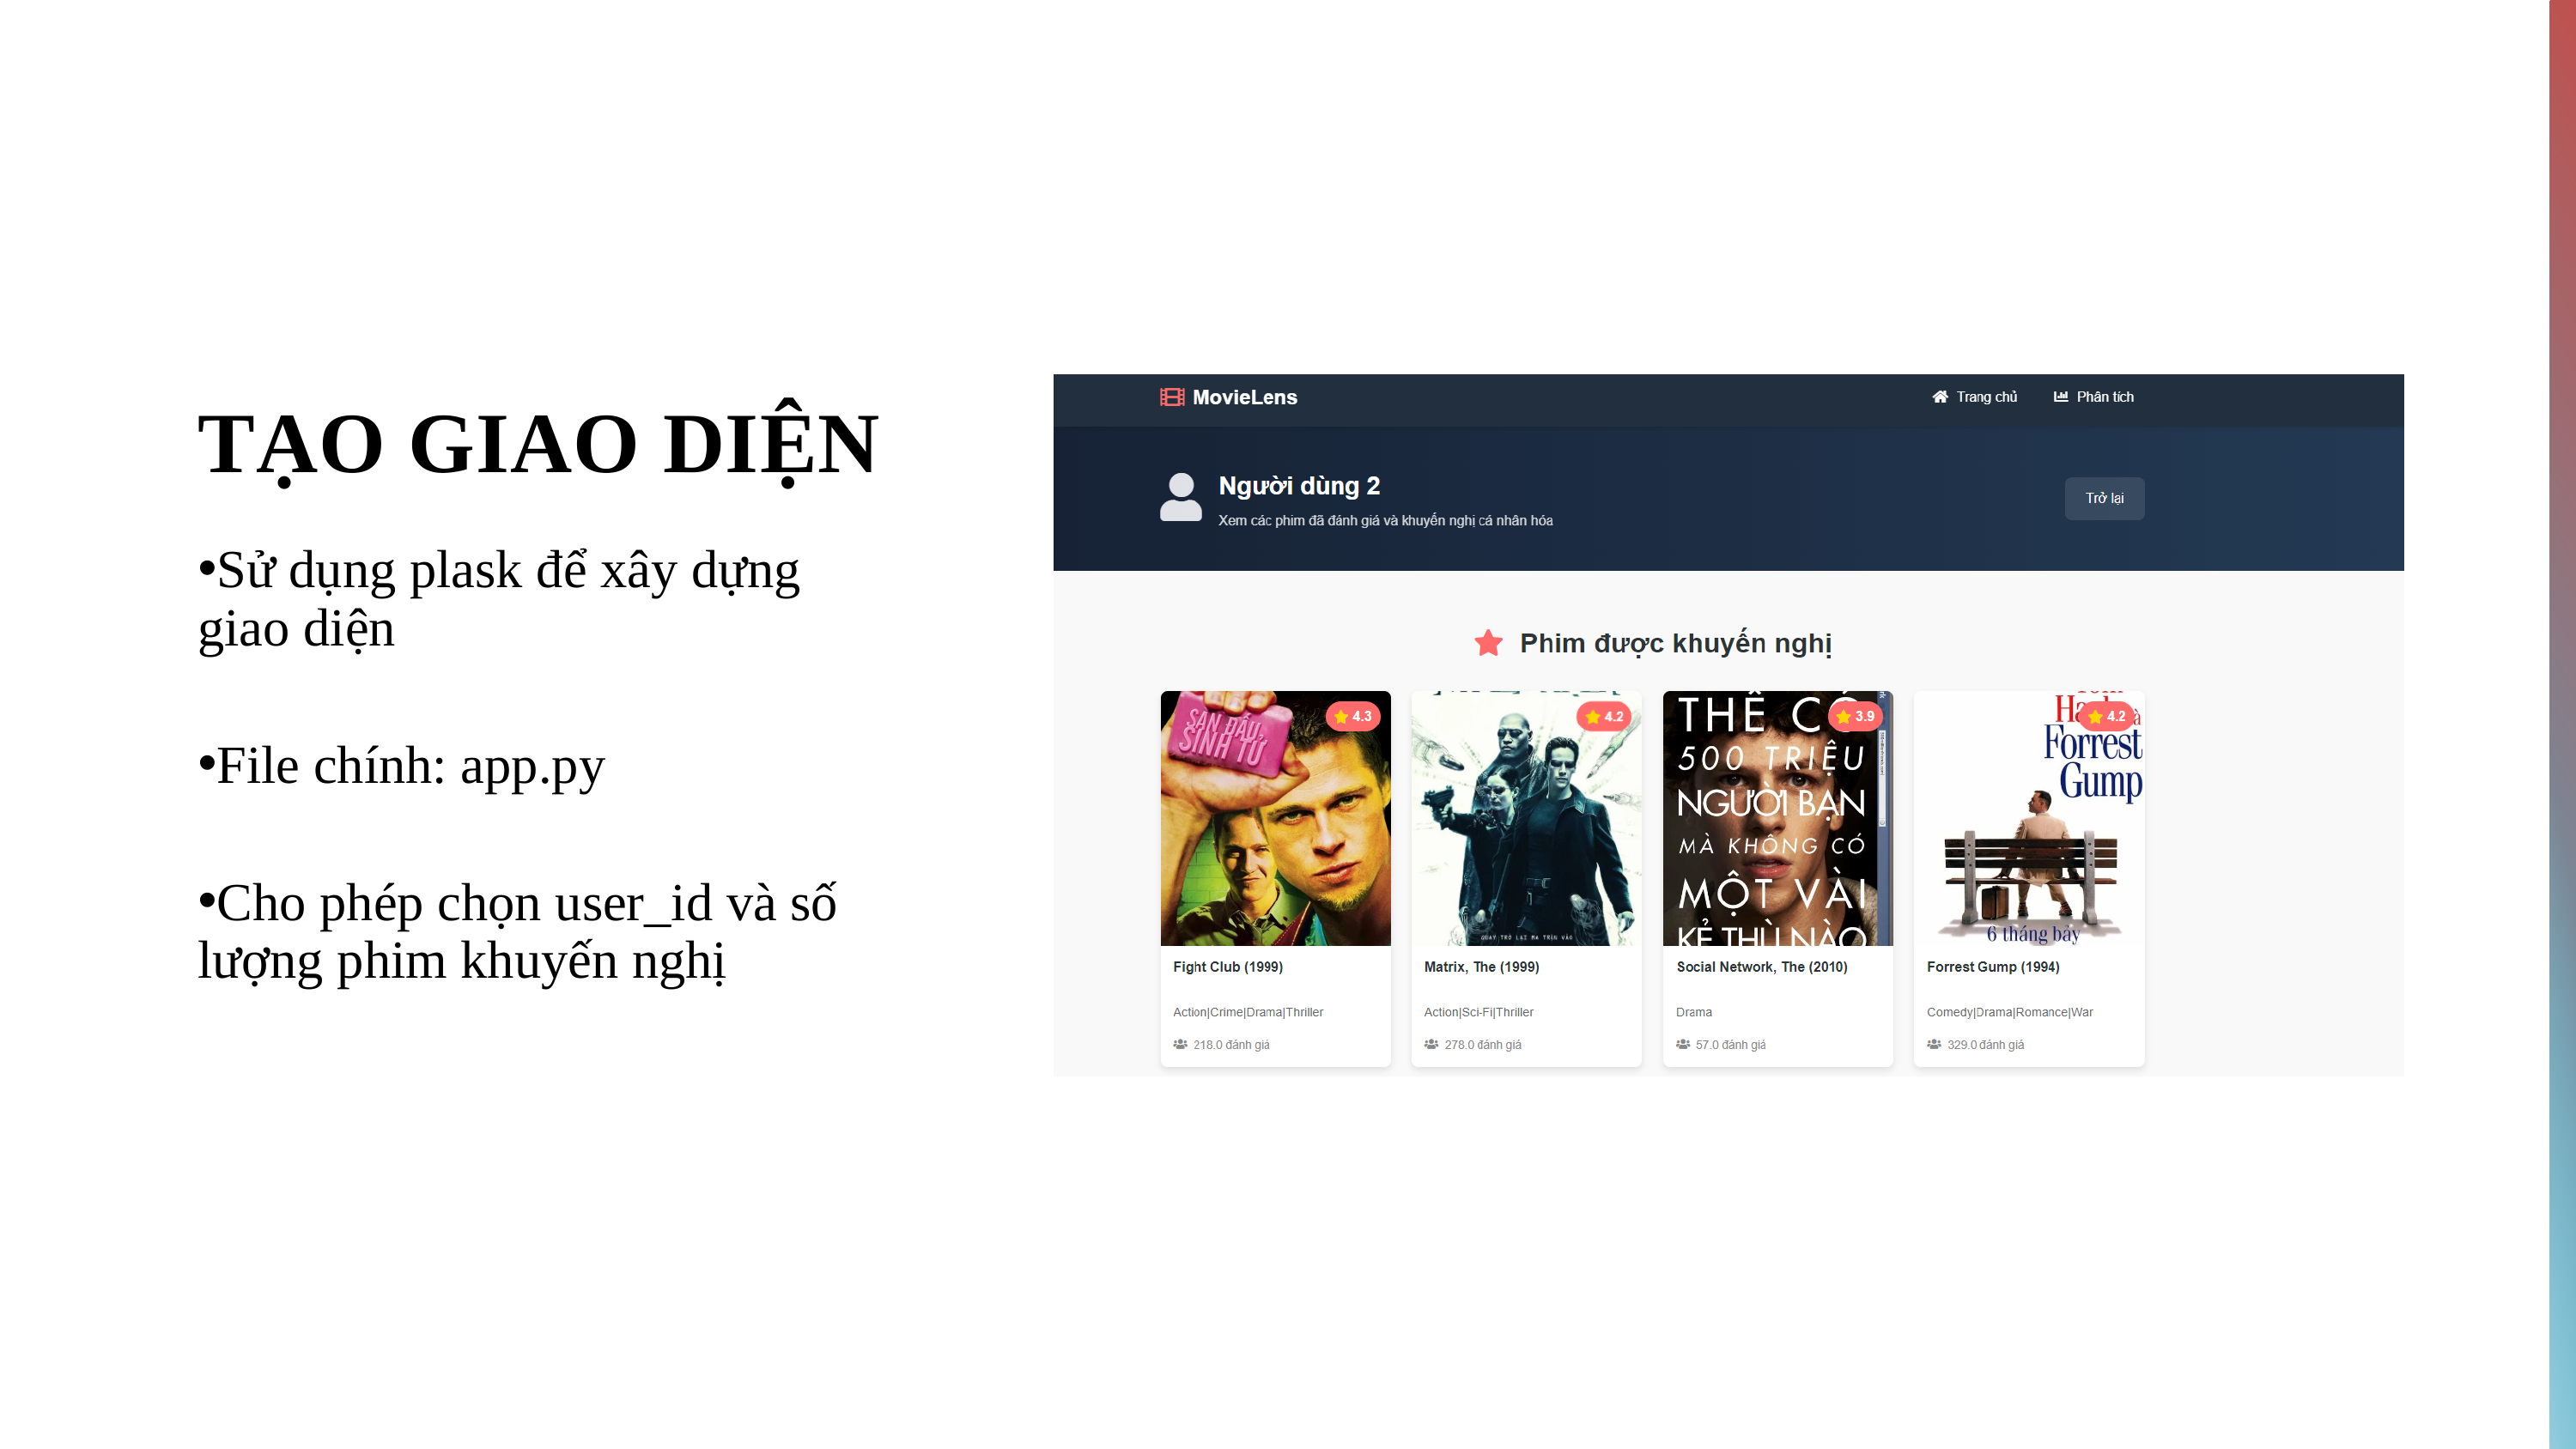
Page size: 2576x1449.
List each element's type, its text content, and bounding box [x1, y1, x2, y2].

picture [1053, 373, 2404, 1076]
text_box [2549, 0, 2576, 1449]
text_box Sử dụng plask để xây dựng giao diện File chính: app.py Cho phép chọn user_id và số lượng phim khuyến nghị [185, 535, 916, 1264]
text_box TẠO GIAO DIỆN [185, 156, 916, 498]
